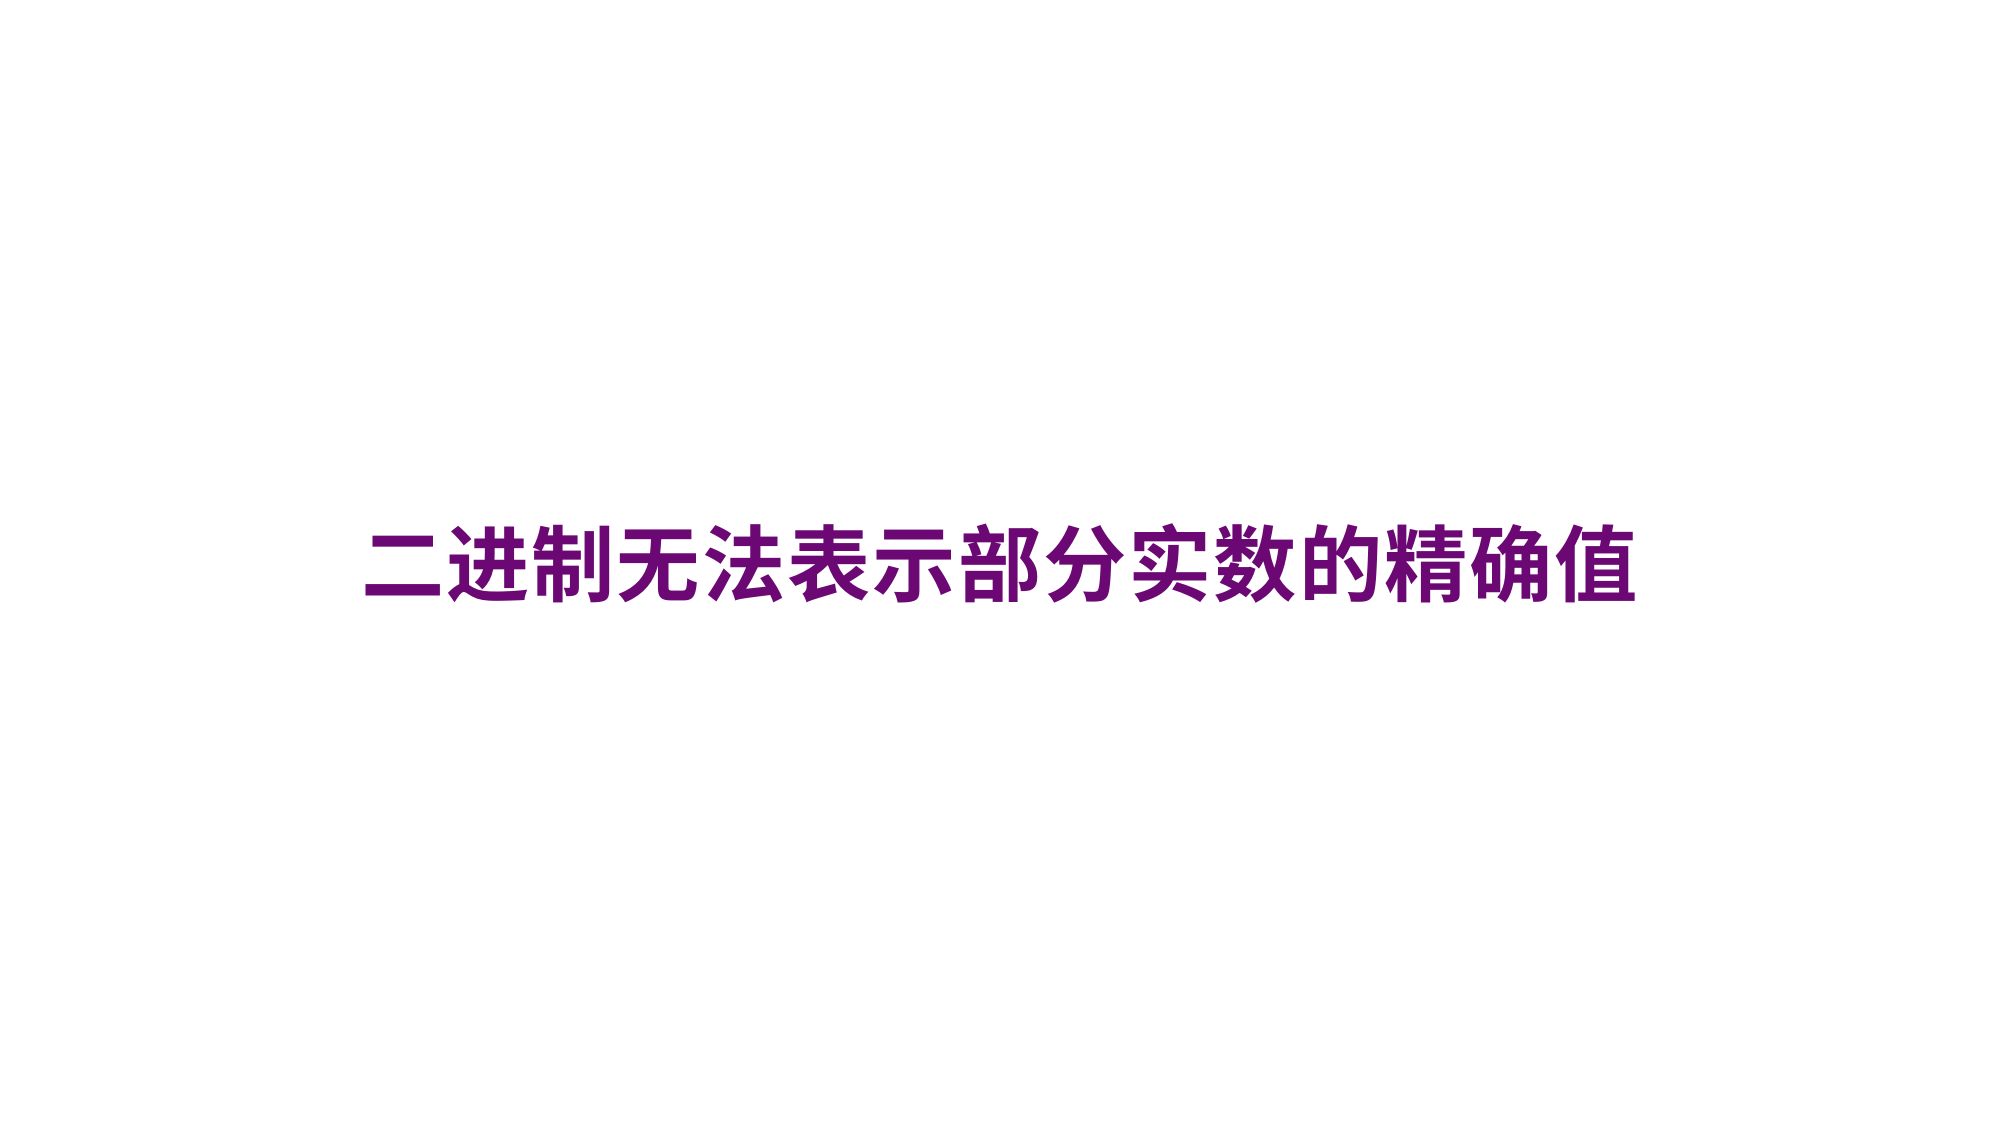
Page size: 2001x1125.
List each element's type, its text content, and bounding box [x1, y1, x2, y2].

text_box 二进制无法表示部分实数的精确值 [299, 502, 1701, 621]
